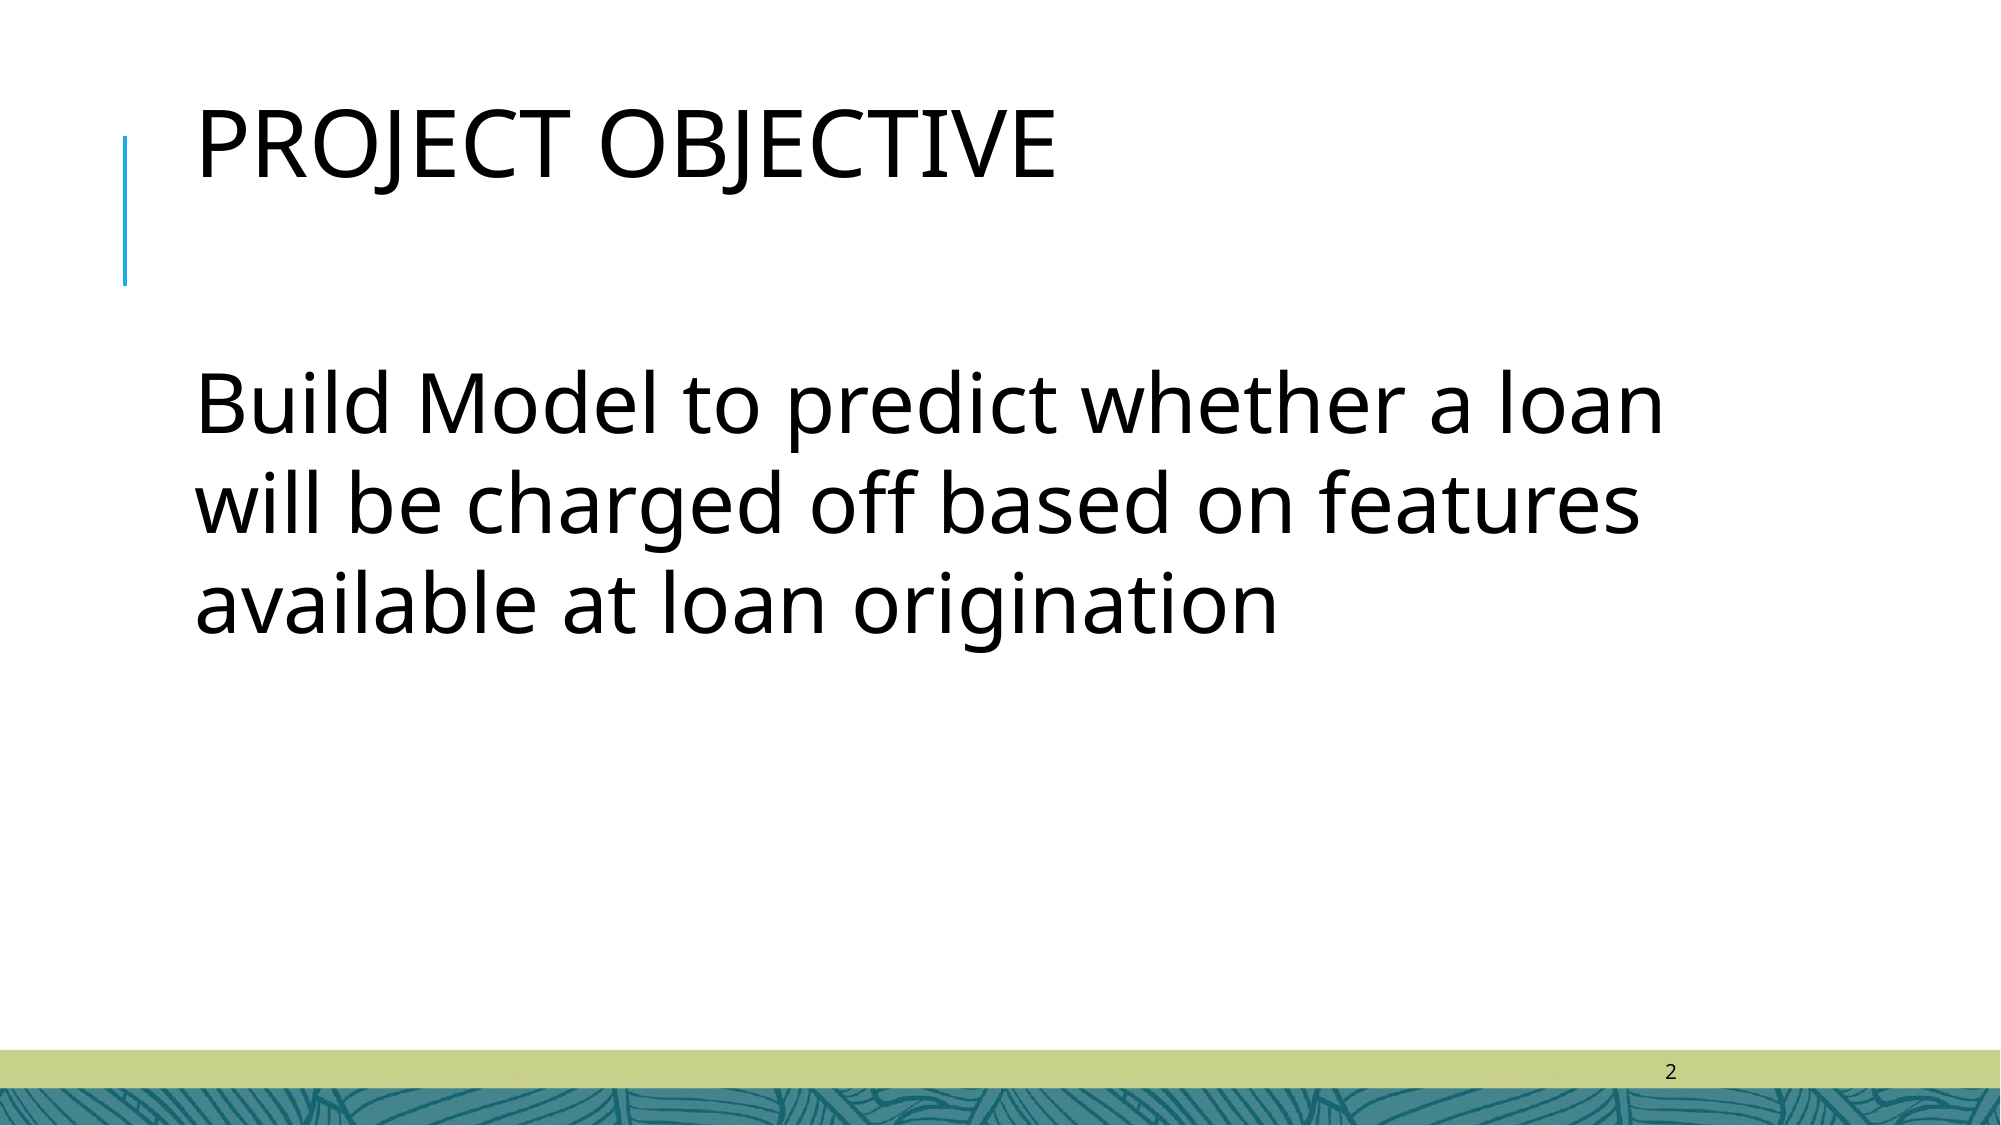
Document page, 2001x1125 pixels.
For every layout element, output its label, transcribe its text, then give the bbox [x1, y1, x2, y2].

picture [0, 0, 2001, 1125]
text_box PROJECT OBJECTIVE [179, 68, 1808, 212]
slide_number ‹#› [1650, 1042, 2000, 1103]
text_box Build Model to predict whether a loan will be charged off based on features available at loan origination [179, 335, 1805, 666]
